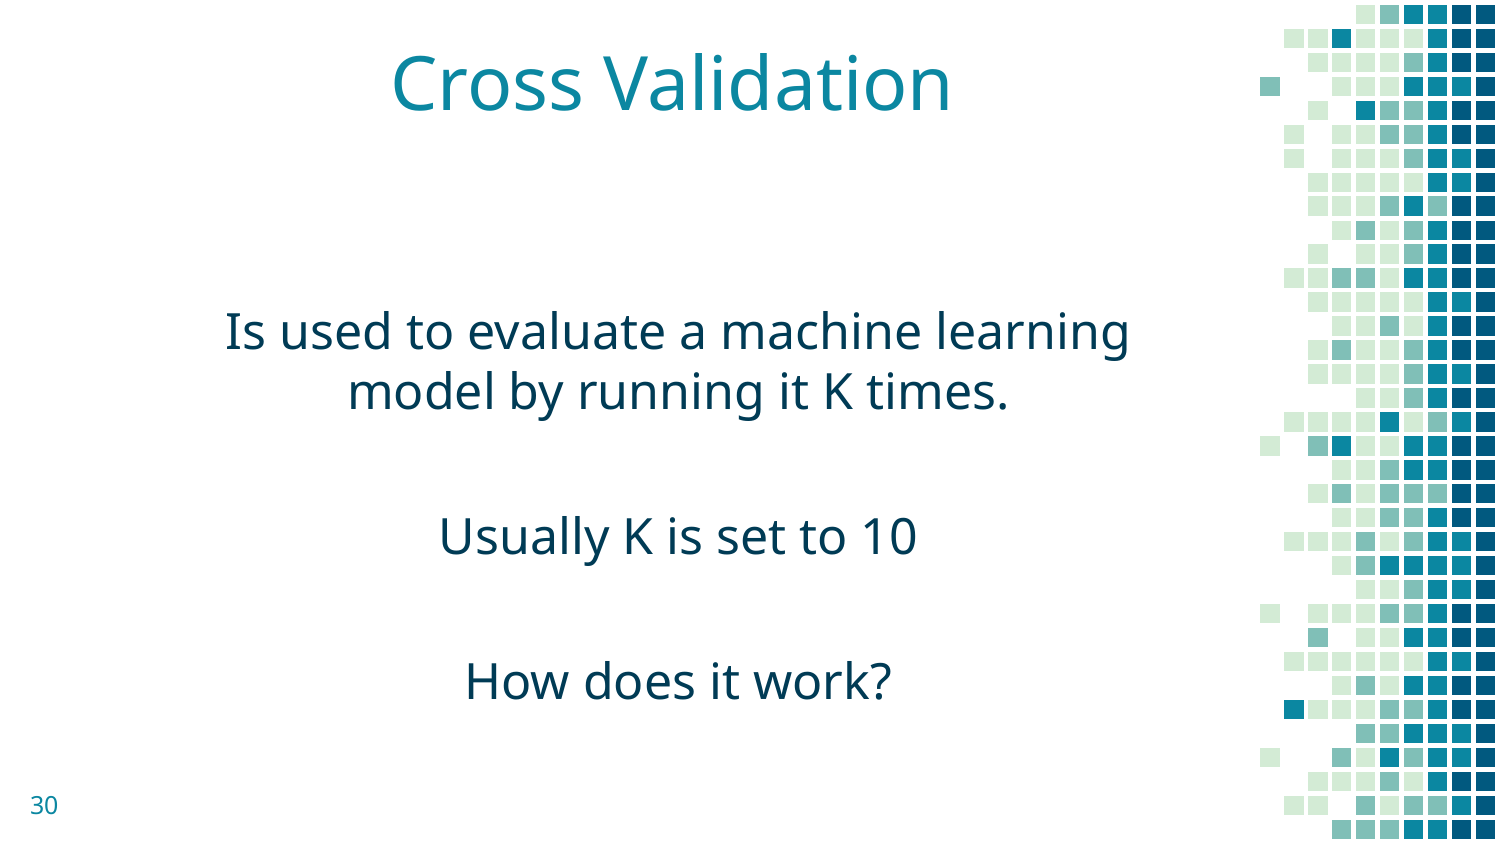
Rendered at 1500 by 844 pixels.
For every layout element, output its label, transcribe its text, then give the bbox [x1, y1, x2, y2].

slide_number 30 [15, 774, 105, 839]
list Is used to evaluate a machine learning model by running it K times. Usually K is set to 10 How does it work? [117, 284, 1227, 774]
title Cross Validation [117, 0, 1227, 141]
